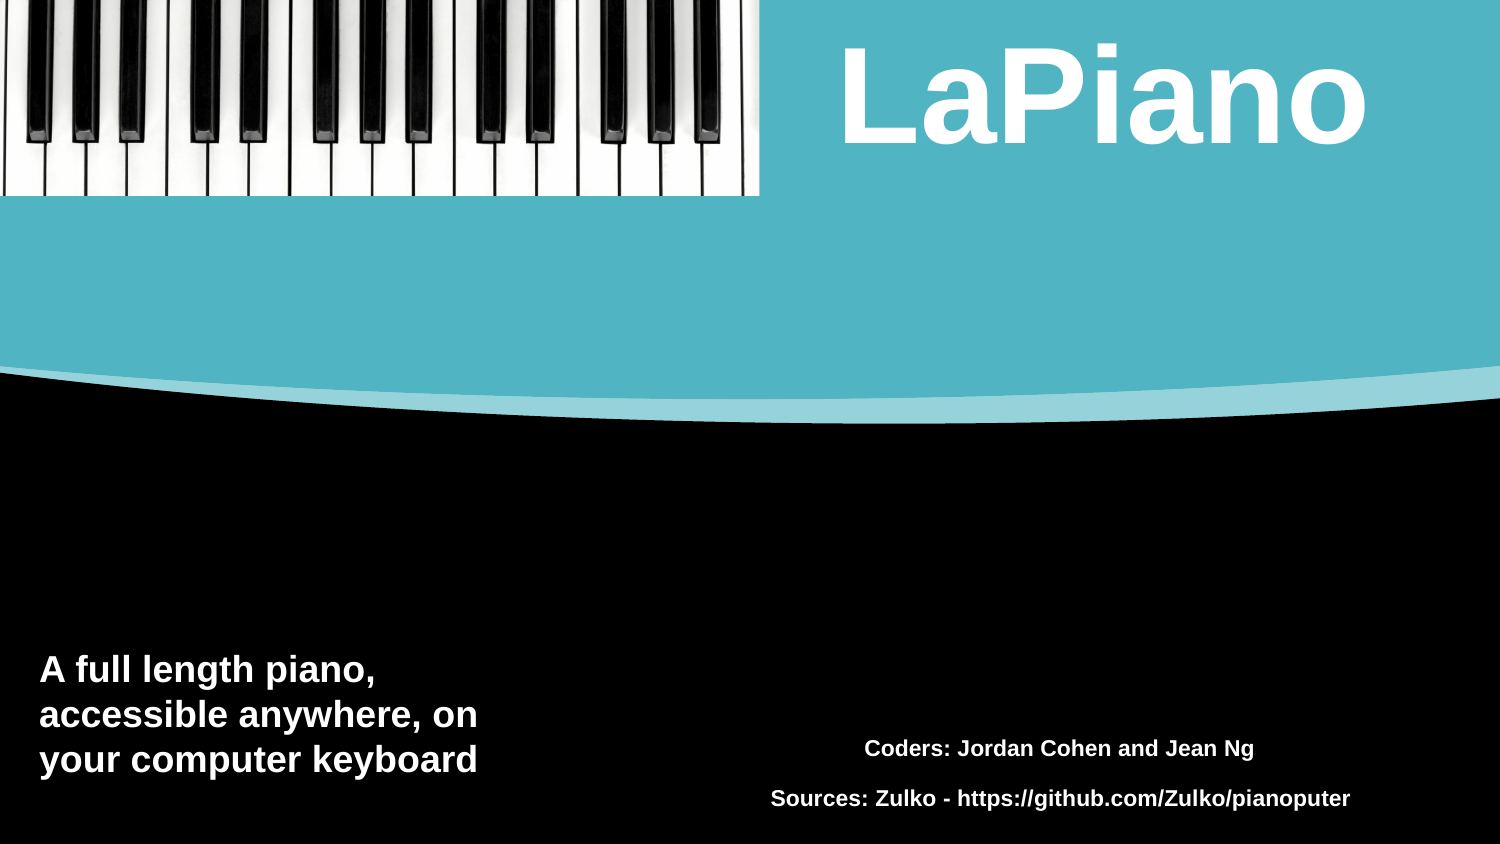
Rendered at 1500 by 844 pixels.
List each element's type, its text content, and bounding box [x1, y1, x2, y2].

subtitle Coders: Jordan Cohen and Jean Ng [853, 731, 1475, 788]
text_box Sources: Zulko - https://github.com/Zulko/pianoputer [759, 777, 1381, 824]
title LaPiano [825, 18, 1450, 178]
picture [0, 0, 760, 196]
text_box A full length piano, accessible anywhere, on your computer keyboard [27, 639, 563, 788]
